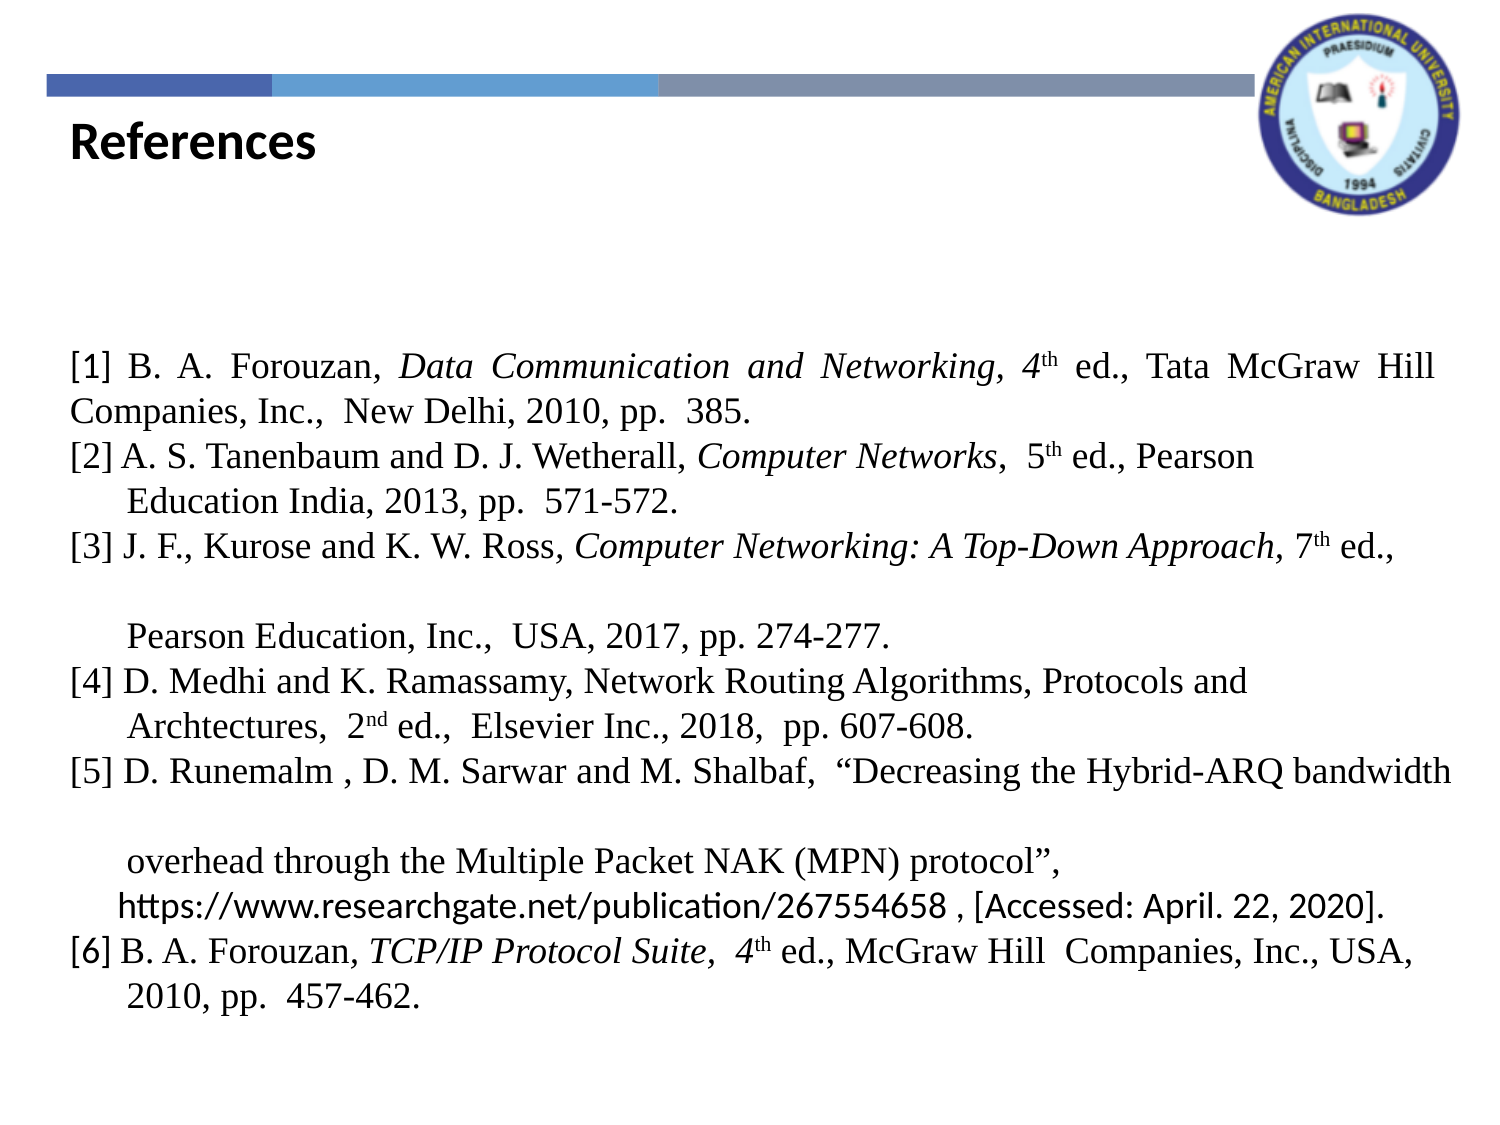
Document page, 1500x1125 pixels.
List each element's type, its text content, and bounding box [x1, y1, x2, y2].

text_box [1] B. A. Forouzan, Data Communication and Networking, 4th ed., Tata McGraw Hill Companies, Inc., New Delhi, 2010, pp. 385. [2] A. S. Tanenbaum and D. J. Wetherall, Computer Networks, 5th ed., Pearson Education India, 2013, pp. 571-572. [3] J. F., Kurose and K. W. Ross, Computer Networking: A Top-Down Approach, 7th ed., Pearson Education, Inc., USA, 2017, pp. 274-277. [4] D. Medhi and K. Ramassamy, Network Routing Algorithms, Protocols and Archtectures, 2nd ed., Elsevier Inc., 2018, pp. 607-608. [5] D. Runemalm , D. M. Sarwar and M. Shalbaf, “Decreasing the Hybrid-ARQ bandwidth overhead through the Multiple Packet NAK (MPN) protocol”, https://www.researchgate.net/publication/267554658 , [Accessed: April. 22, 2020]. [6] B. A. Forouzan, TCP/IP Protocol Suite, 4th ed., McGraw Hill Companies, Inc., USA, 2010, pp. 457-462. [54, 333, 1468, 1114]
text_box References [54, 97, 586, 179]
picture [1254, 9, 1465, 221]
